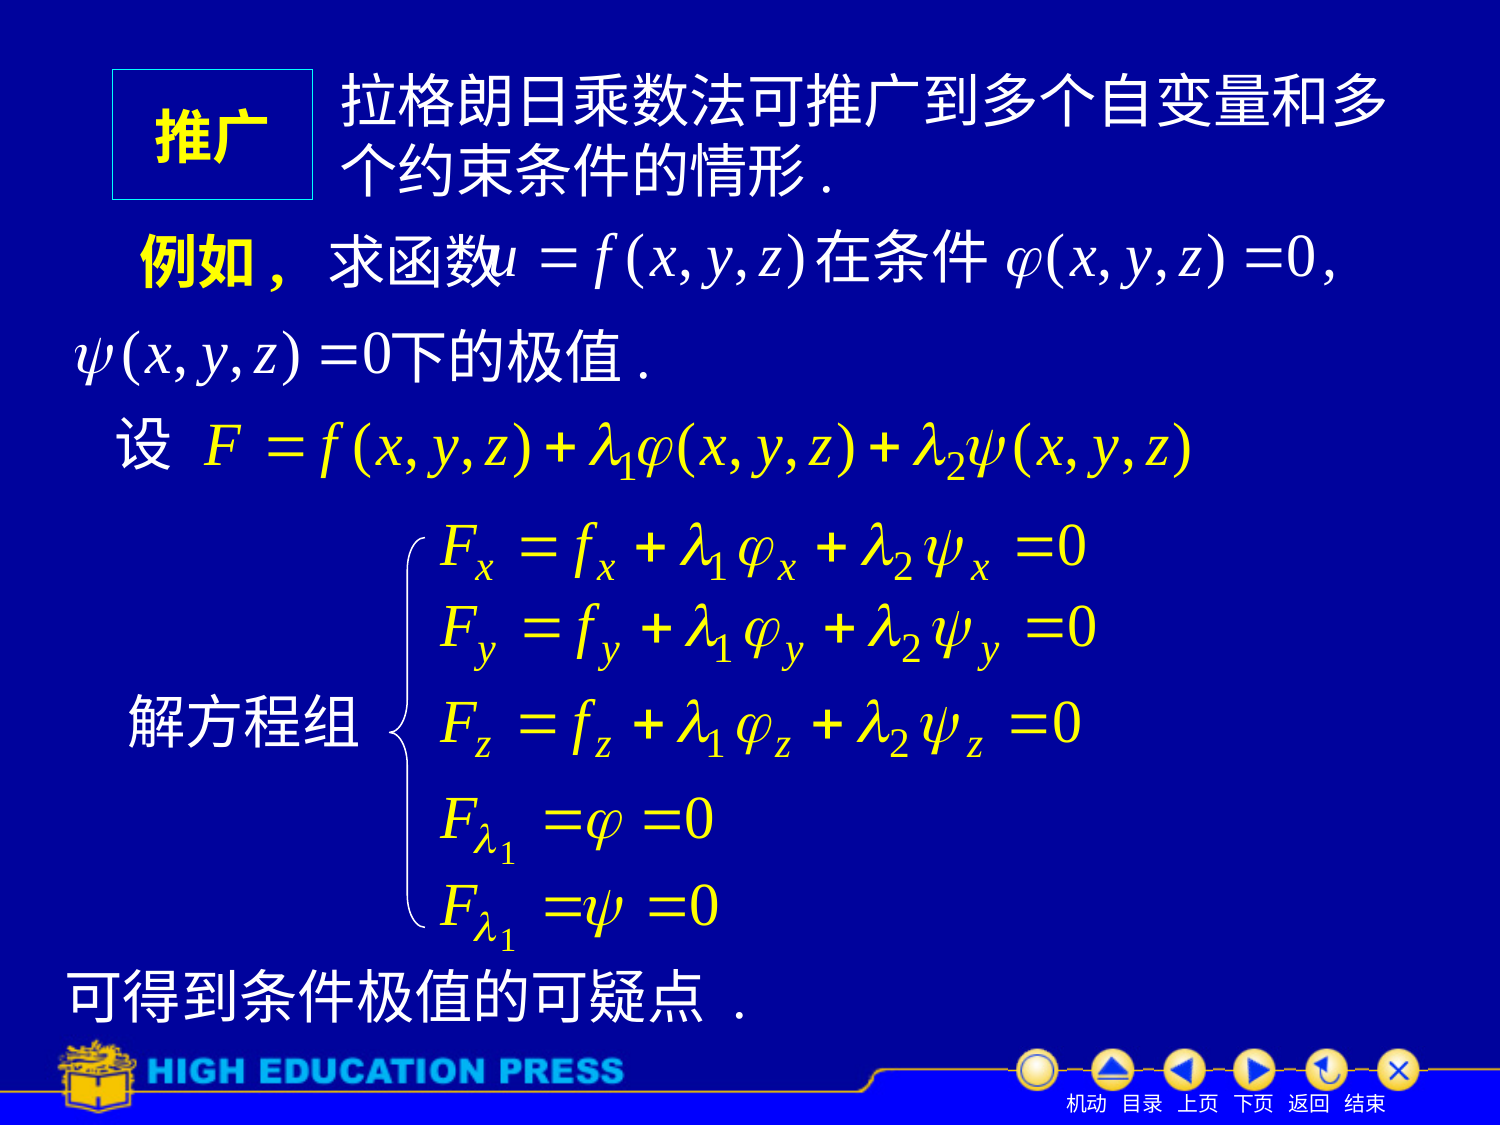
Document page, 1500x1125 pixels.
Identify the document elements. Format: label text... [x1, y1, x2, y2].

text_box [199, 411, 1194, 486]
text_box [434, 872, 721, 963]
text_box 解方程组 [112, 677, 407, 763]
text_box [434, 785, 717, 872]
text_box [434, 689, 1084, 763]
text_box 在条件 [800, 212, 1050, 298]
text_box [487, 227, 809, 296]
text_box [389, 537, 425, 928]
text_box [434, 593, 1101, 676]
text_box 拉格朗日乘数法可推广到多个自变量和多个约束条件的情形. [324, 57, 1425, 212]
text_box 可得到条件极值的可疑点 . [50, 952, 775, 1038]
title 推广 [112, 69, 313, 200]
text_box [1003, 227, 1340, 296]
text_box 例如, 求函数 [124, 217, 575, 303]
text_box 下的极值. [375, 312, 700, 398]
text_box 设 [99, 400, 239, 485]
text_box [74, 324, 394, 392]
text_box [434, 512, 1090, 586]
picture [0, 0, 1500, 1125]
text_box 机动 目录 上页 下页 返回 结束 [1051, 1082, 1406, 1123]
